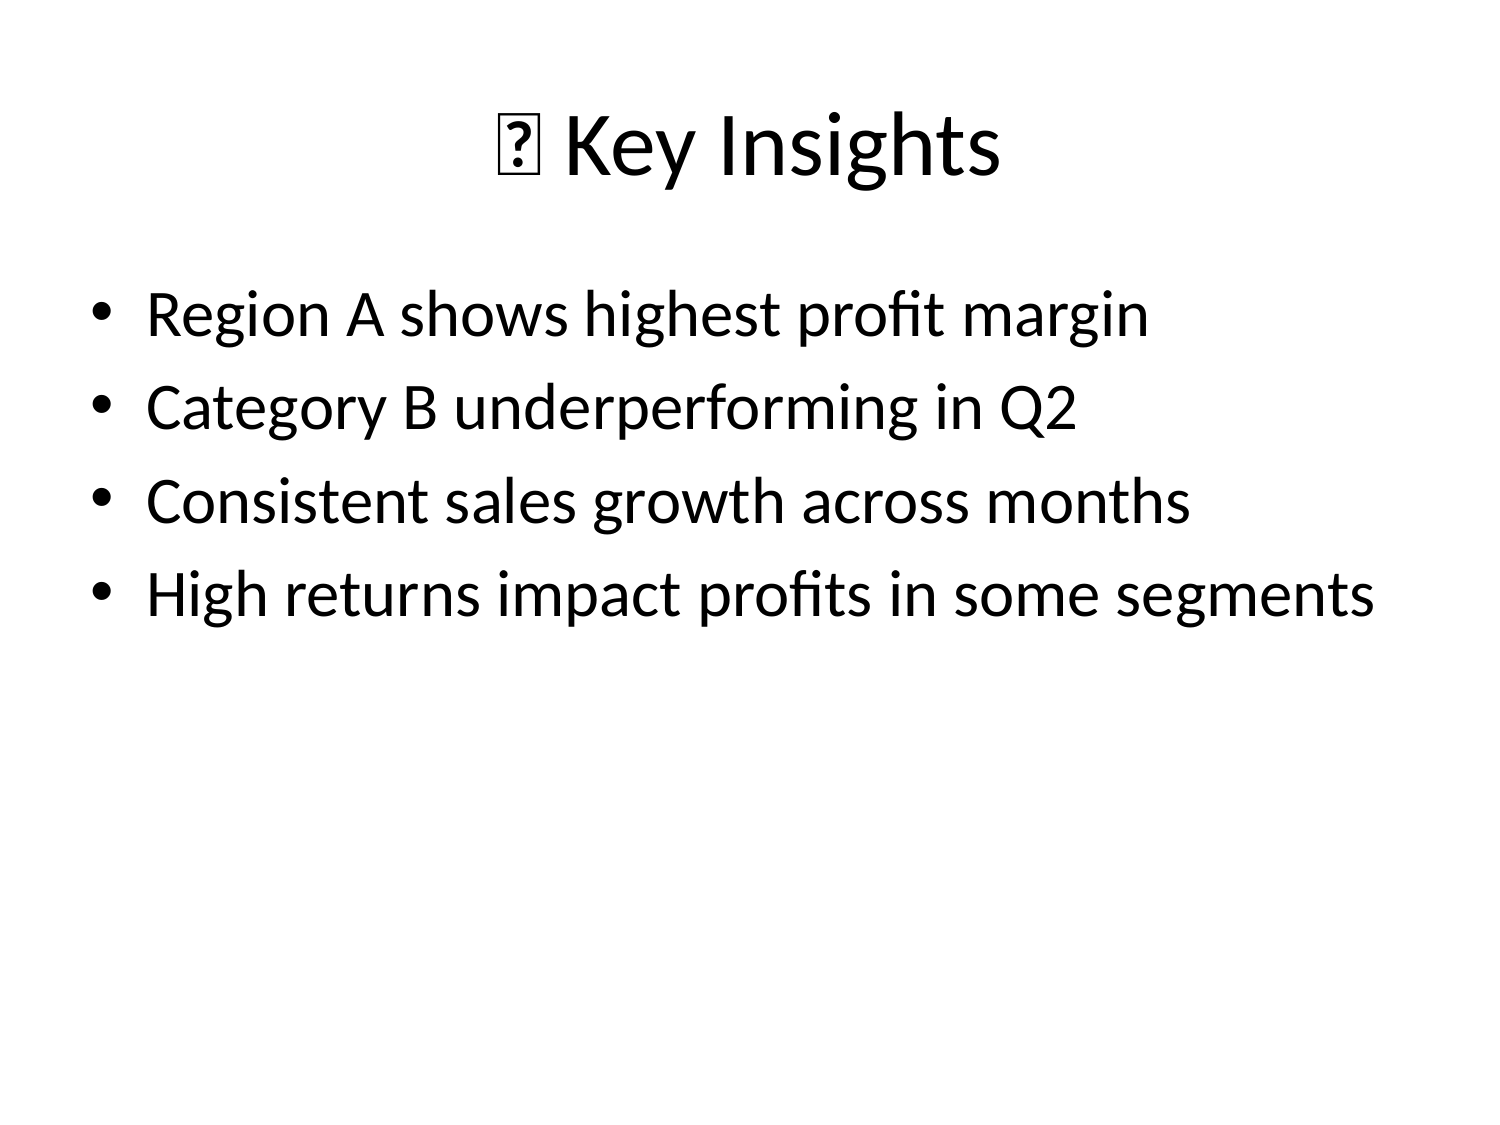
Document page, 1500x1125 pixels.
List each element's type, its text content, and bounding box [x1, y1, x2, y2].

list Region A shows highest profit margin Category B underperforming in Q2 Consistent sales growth across months High returns impact profits in some segments [75, 262, 1425, 1005]
title 💡 Key Insights [75, 45, 1425, 233]
